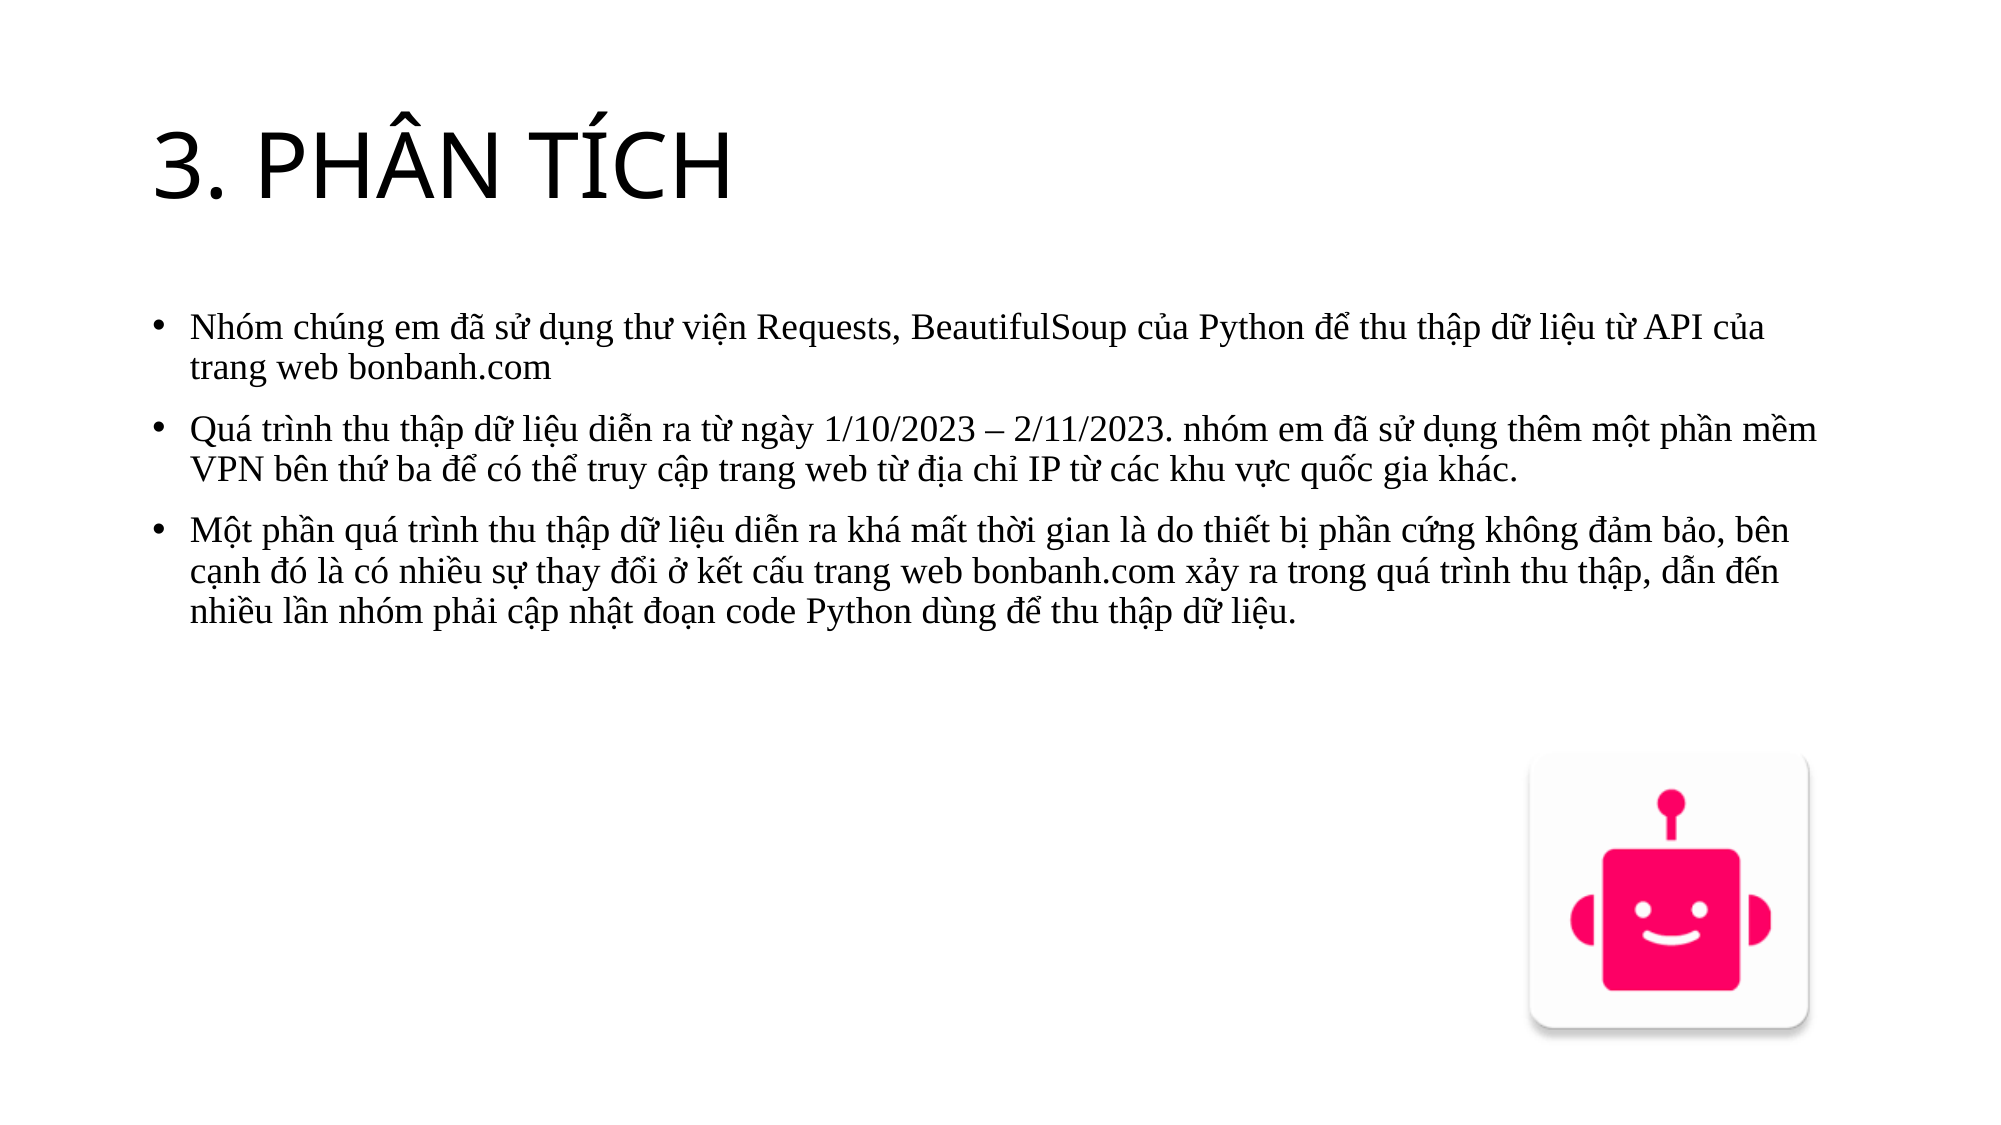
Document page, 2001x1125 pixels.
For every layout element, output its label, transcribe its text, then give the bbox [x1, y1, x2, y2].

title 3. PHÂN TÍCH [137, 59, 1863, 278]
picture [1494, 713, 1846, 1066]
list Nhóm chúng em đã sử dụng thư viện Requests, BeautifulSoup của Python để thu thập dữ liệu từ API của trang web bonbanh.com Quá trình thu thập dữ liệu diễn ra từ ngày 1/10/2023 – 2/11/2023. nhóm em đã sử dụng thêm một phần mềm VPN bên thứ ba để có thể truy cập trang web từ địa chỉ IP từ các khu vực quốc gia khác. Một phần quá trình thu thập dữ liệu diễn ra khá mất thời gian là do thiết bị phần cứng không đảm bảo, bên cạnh đó là có nhiều sự thay đổi ở kết cấu trang web bonbanh.com xảy ra trong quá trình thu thập, dẫn đến nhiều lần nhóm phải cập nhật đoạn code Python dùng để thu thập dữ liệu. [137, 299, 1863, 714]
